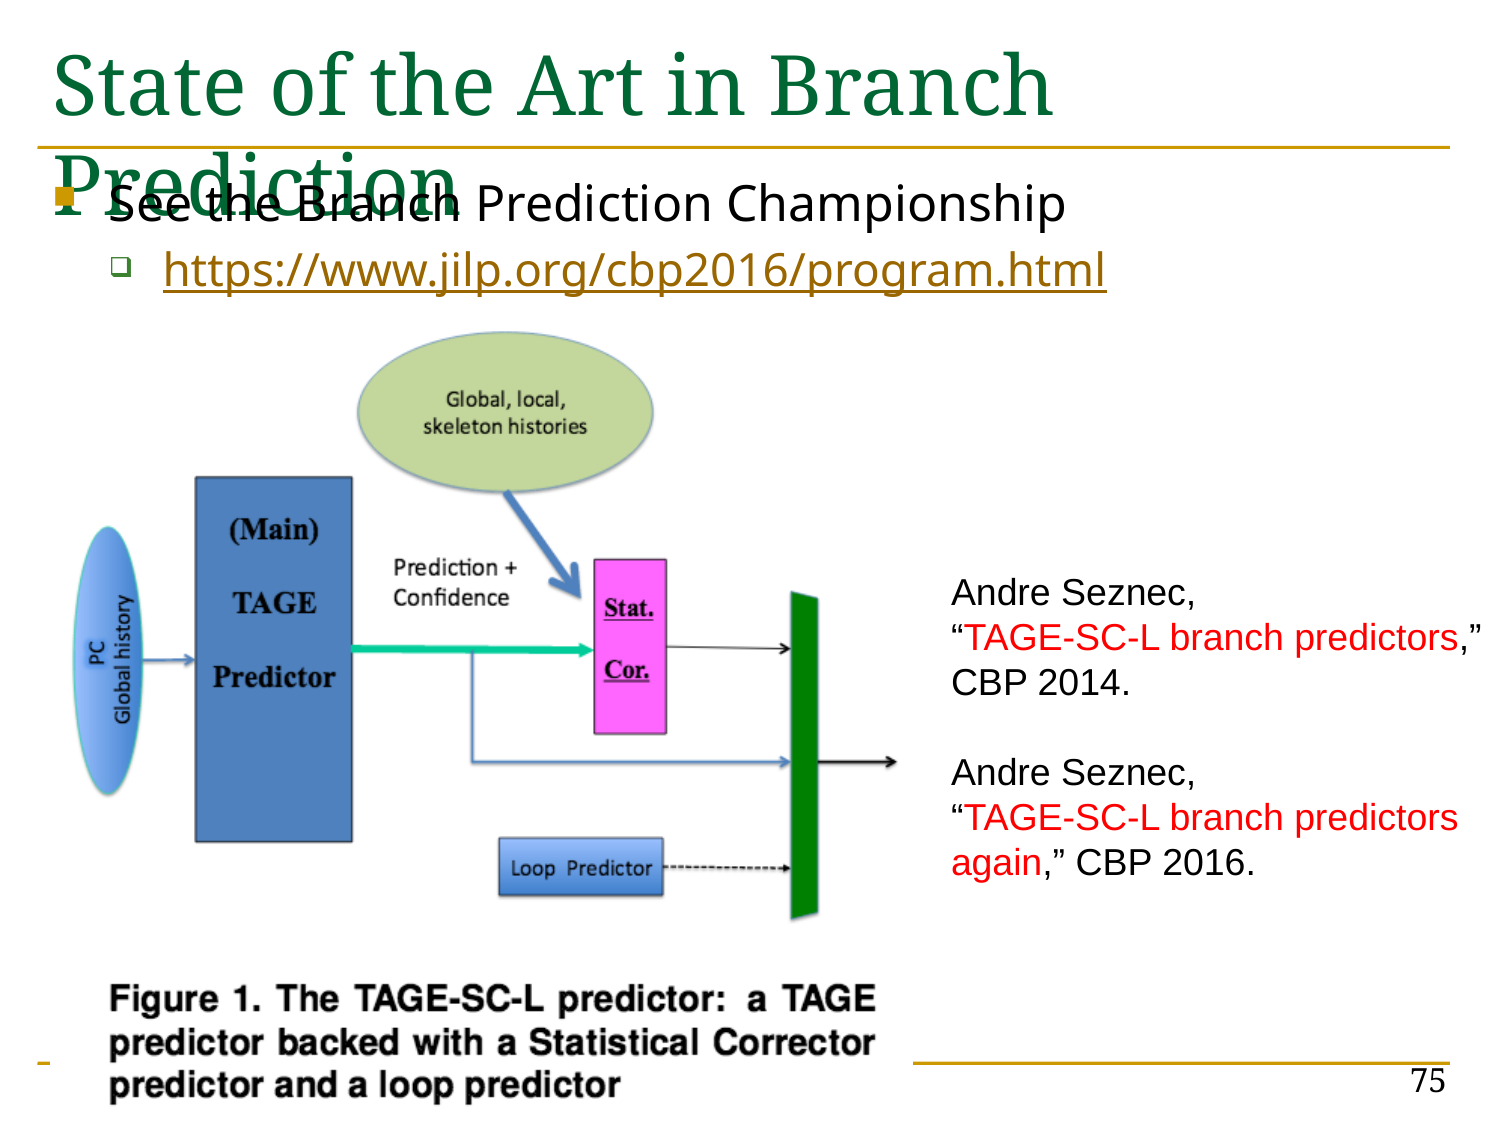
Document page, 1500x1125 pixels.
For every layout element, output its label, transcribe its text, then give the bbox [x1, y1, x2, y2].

text_box Andre Seznec, “TAGE-SC-L branch predictors,” CBP 2014. Andre Seznec, “TAGE-SC-L branch predictors again,” CBP 2016. [936, 560, 1500, 936]
slide_number 75 [1111, 1036, 1462, 1112]
title State of the Art in Branch Prediction [37, 24, 1450, 163]
picture [49, 324, 913, 1125]
list See the Branch Prediction Championship https://www.jilp.org/cbp2016/program.html [37, 163, 1450, 1016]
